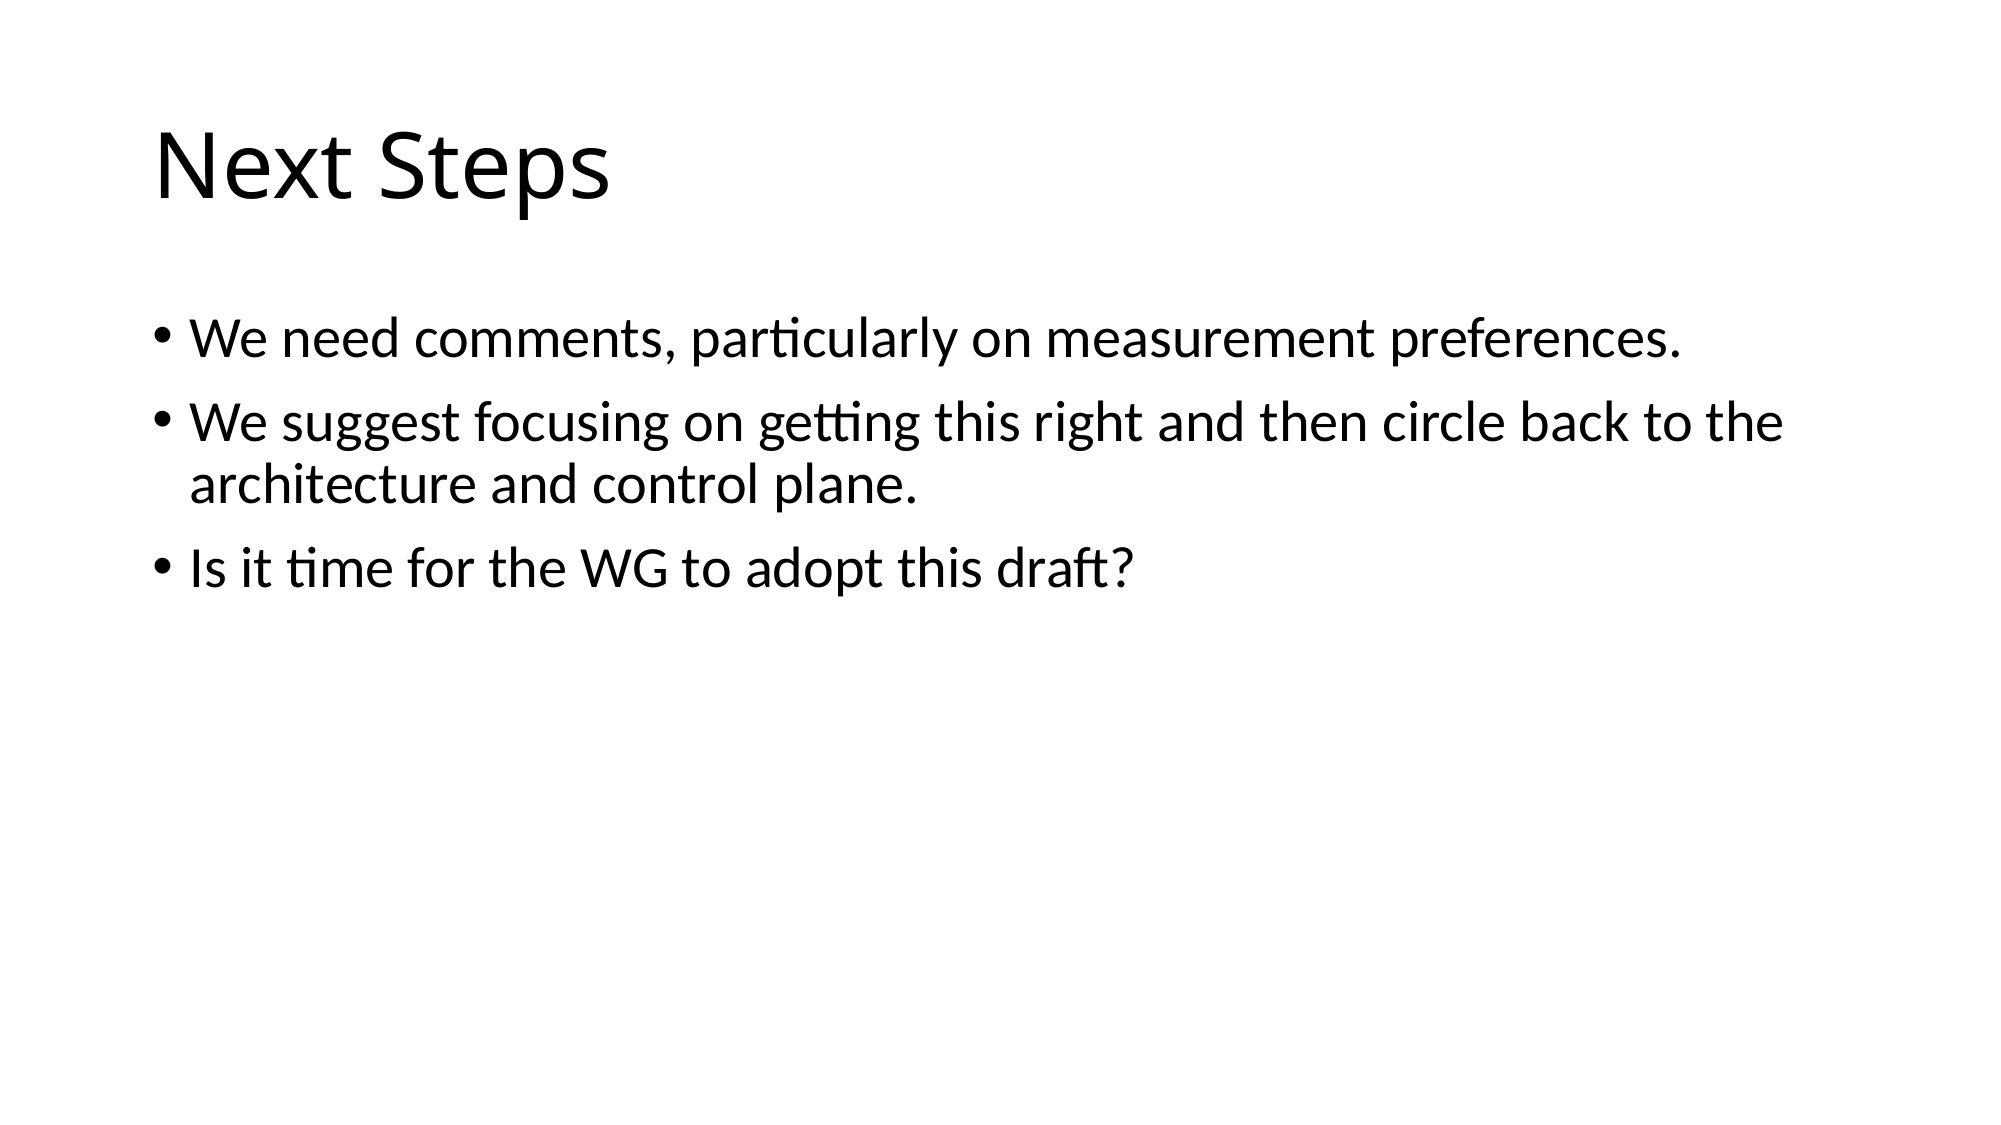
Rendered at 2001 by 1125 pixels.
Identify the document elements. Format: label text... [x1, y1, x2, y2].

title Next Steps [137, 59, 1863, 278]
list We need comments, particularly on measurement preferences. We suggest focusing on getting this right and then circle back to the architecture and control plane. Is it time for the WG to adopt this draft? [137, 299, 1863, 1014]
